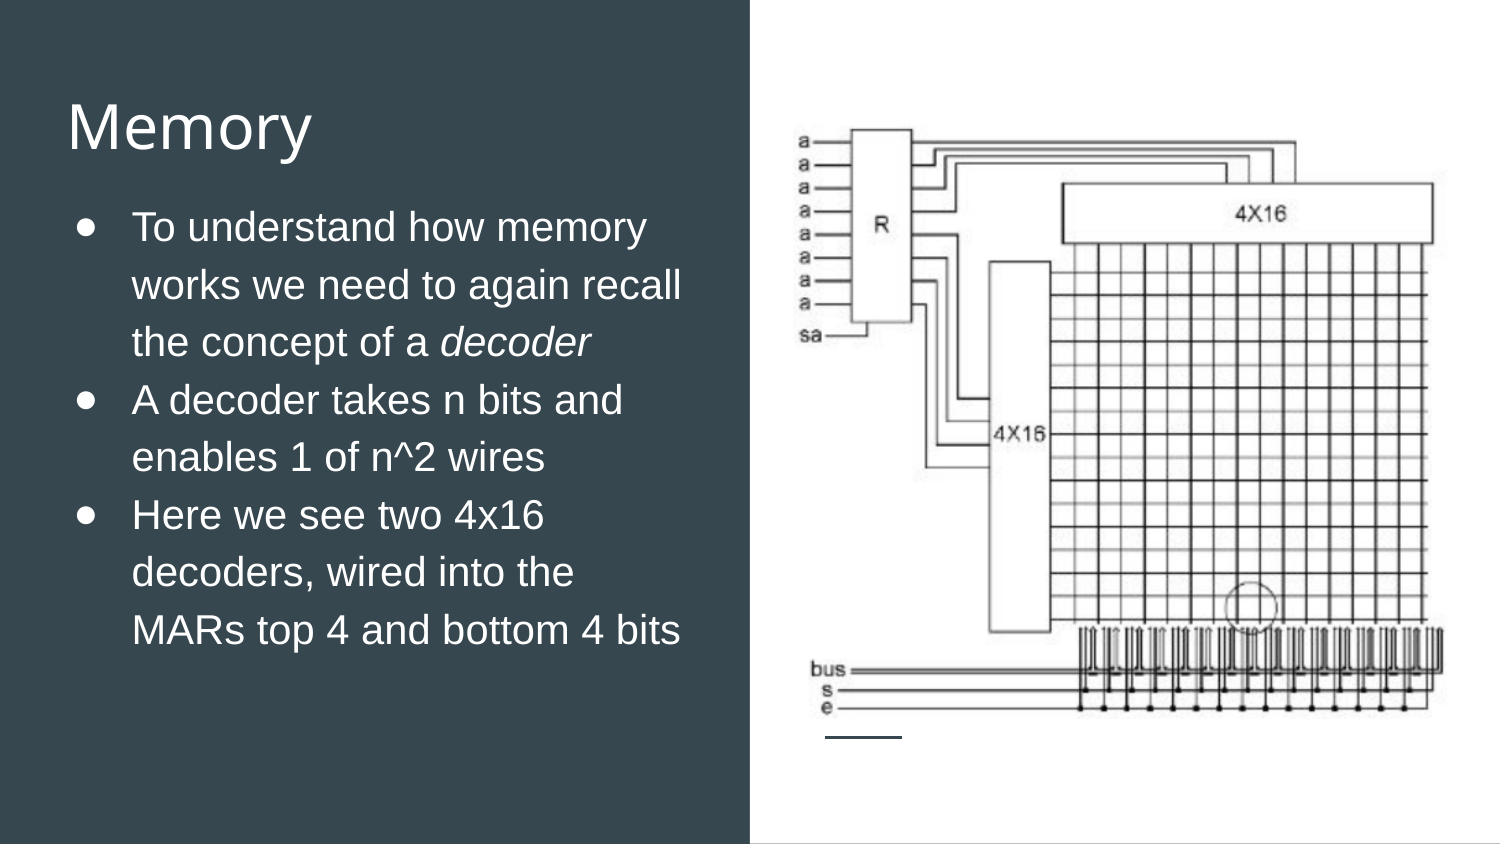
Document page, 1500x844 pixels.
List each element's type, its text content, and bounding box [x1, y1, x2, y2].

text_box Memory [51, 71, 957, 178]
list To understand how memory works we need to again recall the concept of a decoder A decoder takes n bits and enables 1 of n^2 wires Here we see two 4x16 decoders, wired into the MARs top 4 and bottom 4 bits [41, 177, 707, 739]
picture [775, 113, 1475, 731]
